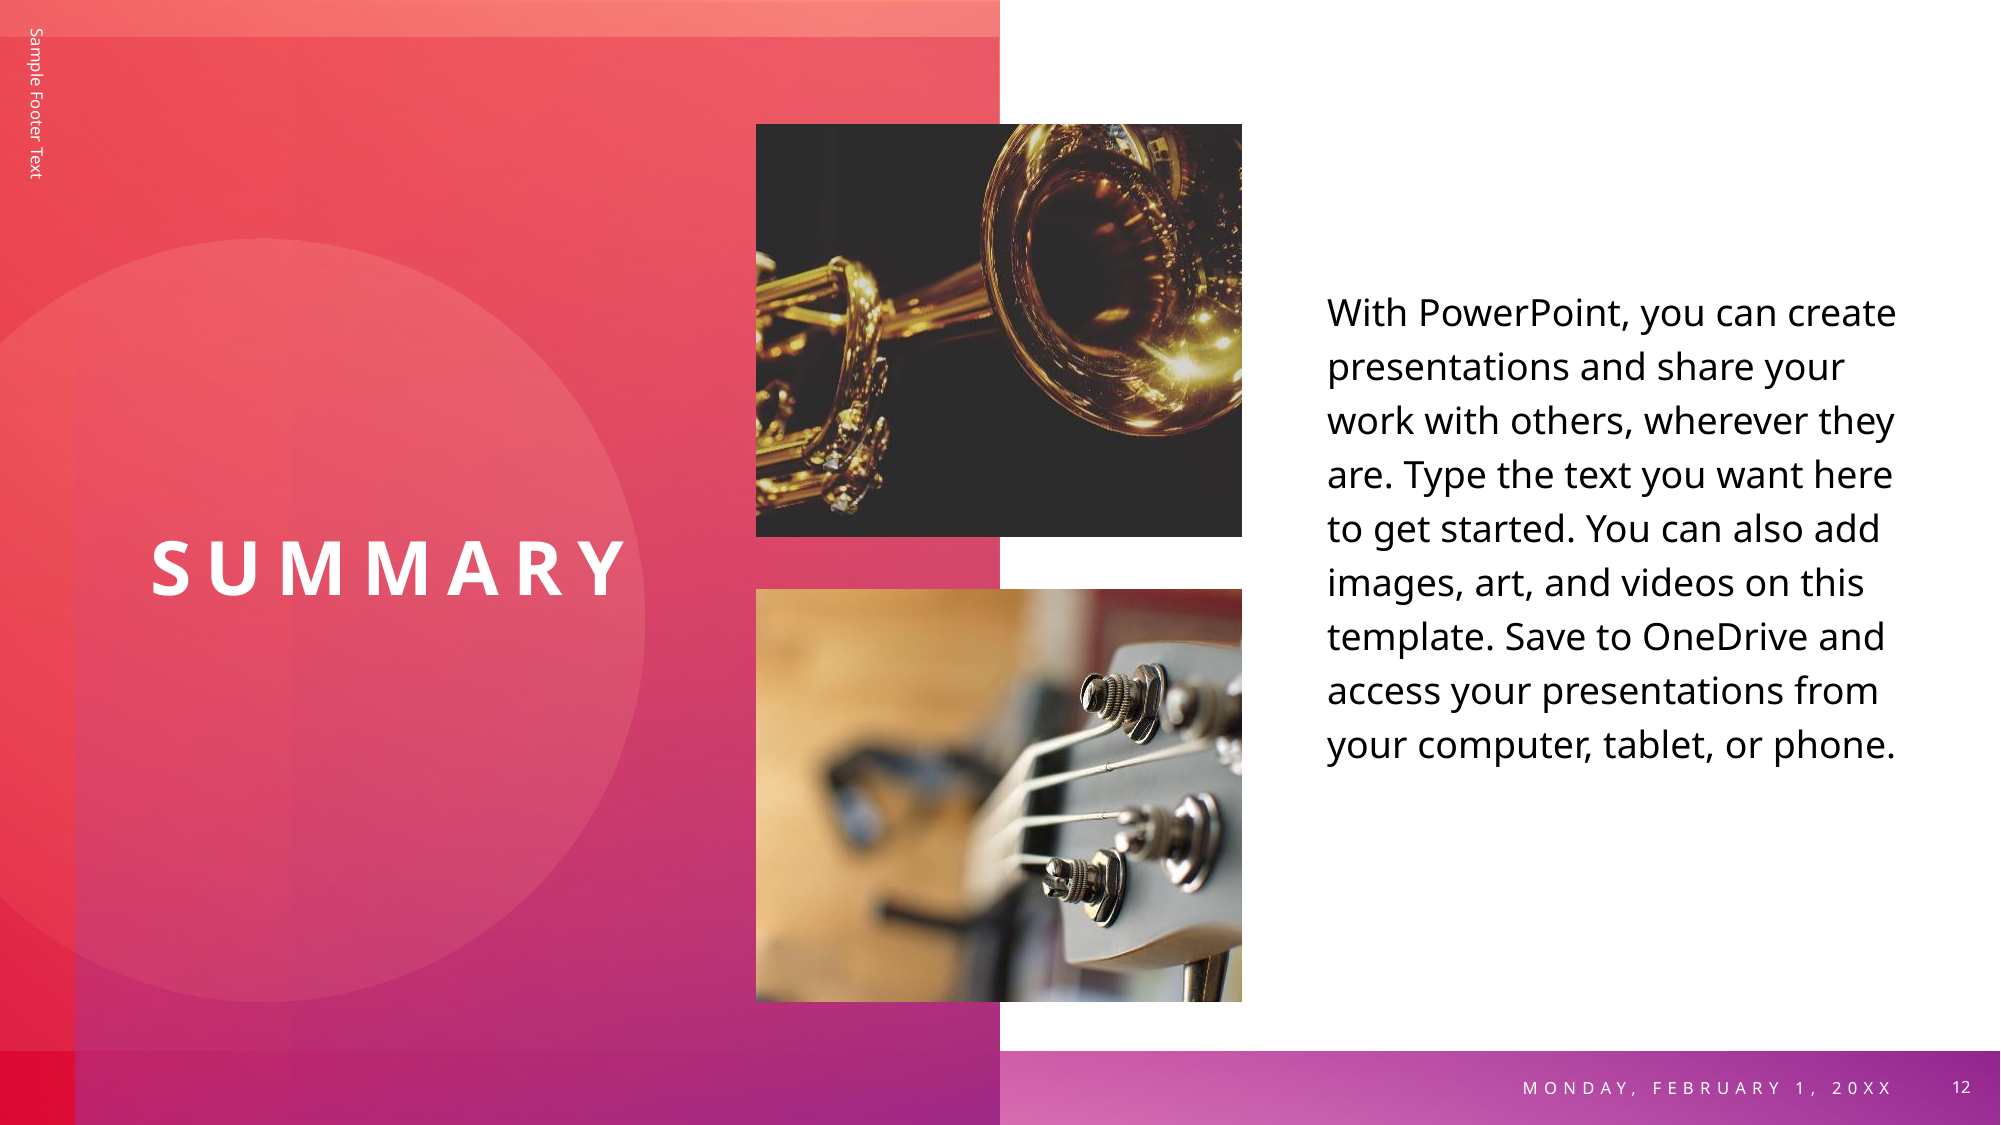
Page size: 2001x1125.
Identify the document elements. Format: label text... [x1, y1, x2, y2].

list With PowerPoint, you can create presentations and share your work with others, wherever they are. Type the text you want here to get started. You can also add images, art, and videos on this template. Save to OneDrive and access your presentations from your computer, tablet, or phone. [1327, 113, 1905, 1008]
footer Sample Footer Text [0, 13, 76, 689]
title Summary [150, 124, 695, 1008]
picture [755, 589, 1242, 1002]
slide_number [1297, 1051, 1905, 1125]
slide_number 12 [1913, 1051, 1986, 1125]
picture [755, 124, 1242, 537]
